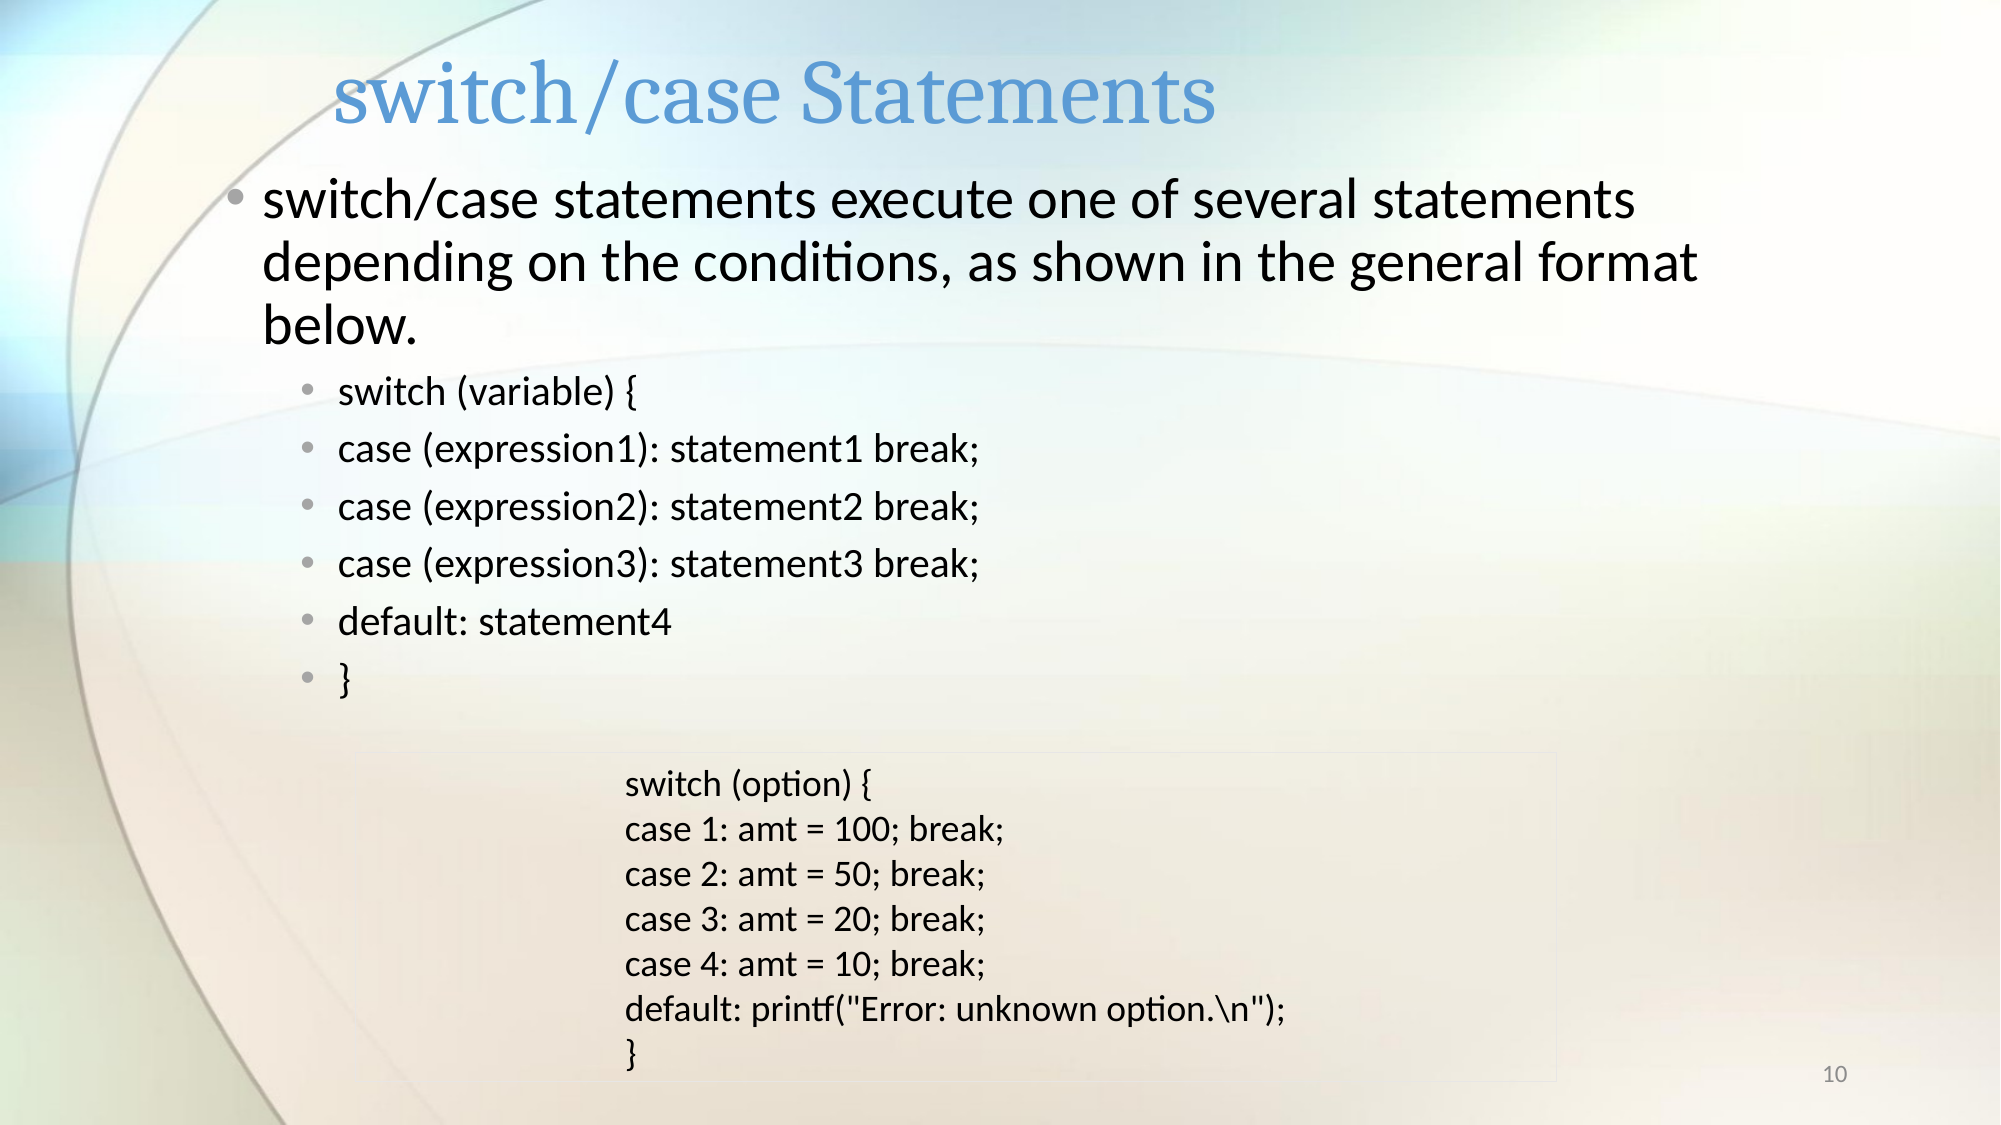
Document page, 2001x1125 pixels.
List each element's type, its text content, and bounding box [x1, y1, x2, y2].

text_box switch (option) { case 1: amt = 100; break; case 2: amt = 50; break; case 3: amt = 20; break; case 4: amt = 10; break; default: printf("Error: unknown option.\n"); } [355, 752, 1557, 1082]
title switch/case Statements [318, 13, 1801, 161]
list switch/case statements execute one of several statements depending on the conditions, as shown in the general format below. switch (variable) { case (expression1): statement1 break; case (expression2): statement2 break; case (expression3): statement3 break; default: statement4 } [210, 160, 1817, 732]
slide_number 10 [1325, 1042, 1863, 1103]
picture [0, 0, 2001, 1125]
